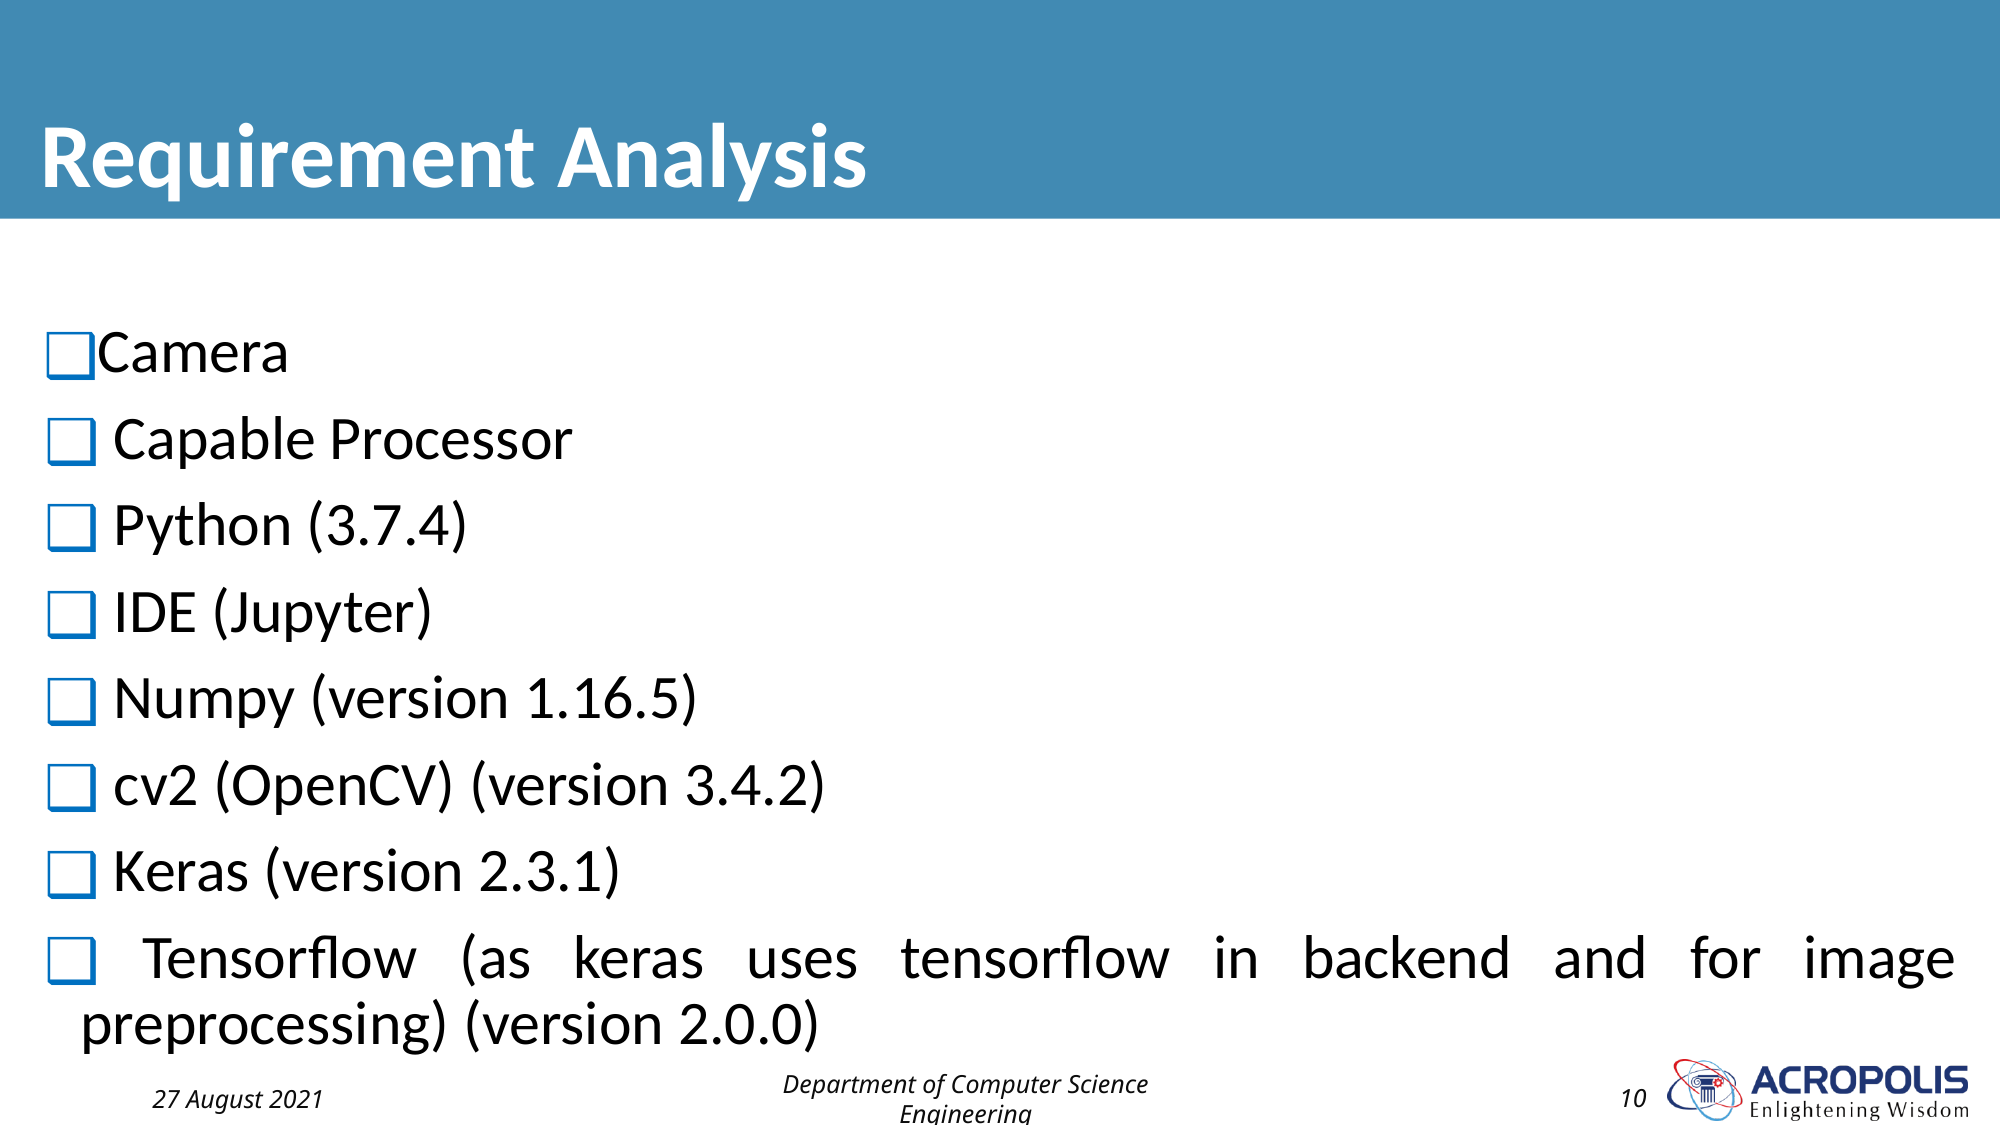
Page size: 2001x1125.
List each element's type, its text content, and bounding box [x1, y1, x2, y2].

footer Department of Computer Science Engineering [703, 1076, 1229, 1122]
list Camera Capable Processor Python (3.7.4) IDE (Jupyter) Numpy (version 1.16.5) cv2 (OpenCV) (version 3.4.2) Keras (version 2.3.1) Tensorflow (as keras uses tensorflow in backend and for image preprocessing) (version 2.0.0) [28, 232, 1972, 1072]
slide_number ‹#› [1436, 1076, 1662, 1122]
picture [1667, 1072, 1968, 1121]
title Requirement Analysis [25, 0, 1974, 214]
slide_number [137, 1076, 663, 1122]
